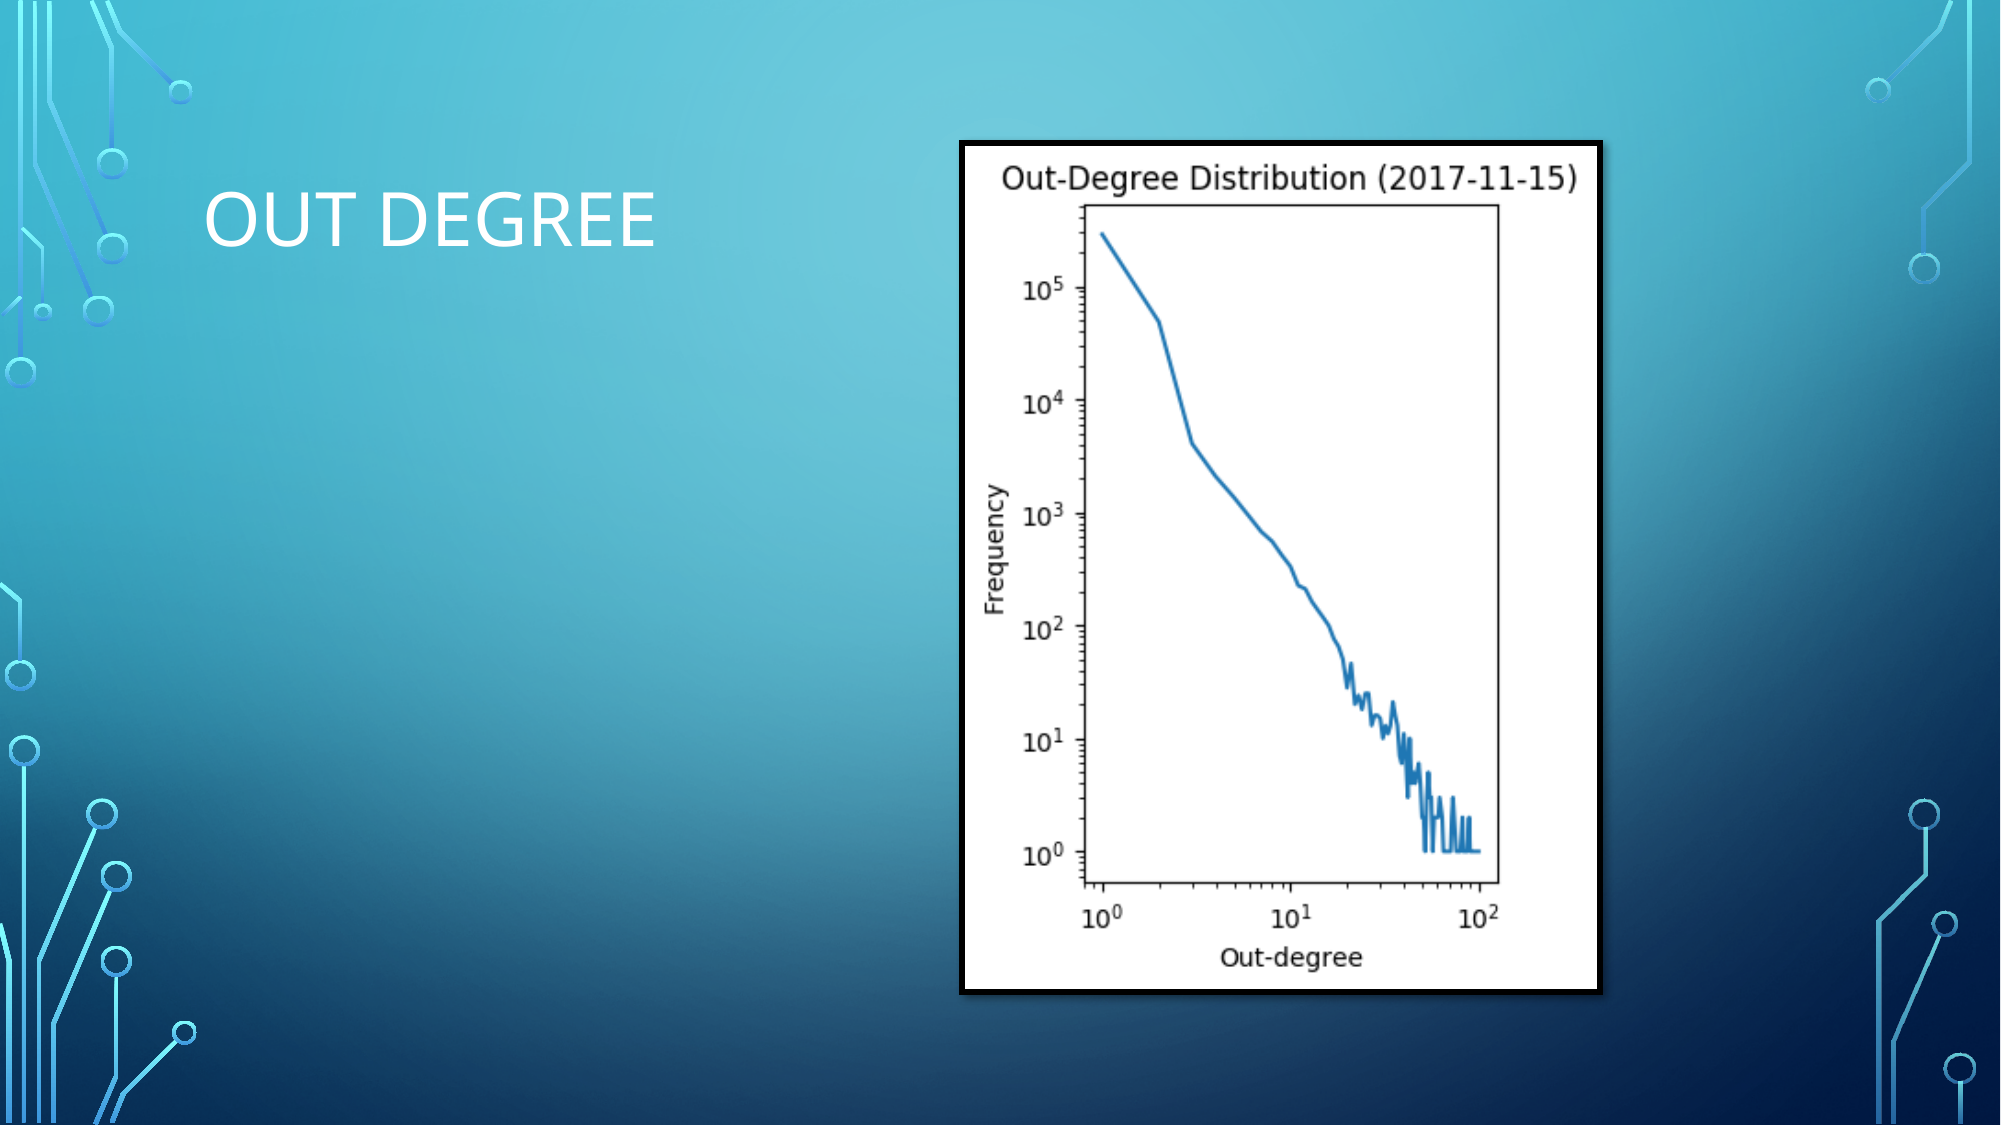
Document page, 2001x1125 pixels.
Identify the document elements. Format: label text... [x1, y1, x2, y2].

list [965, 145, 1597, 989]
title Out Degree [187, 101, 1813, 344]
